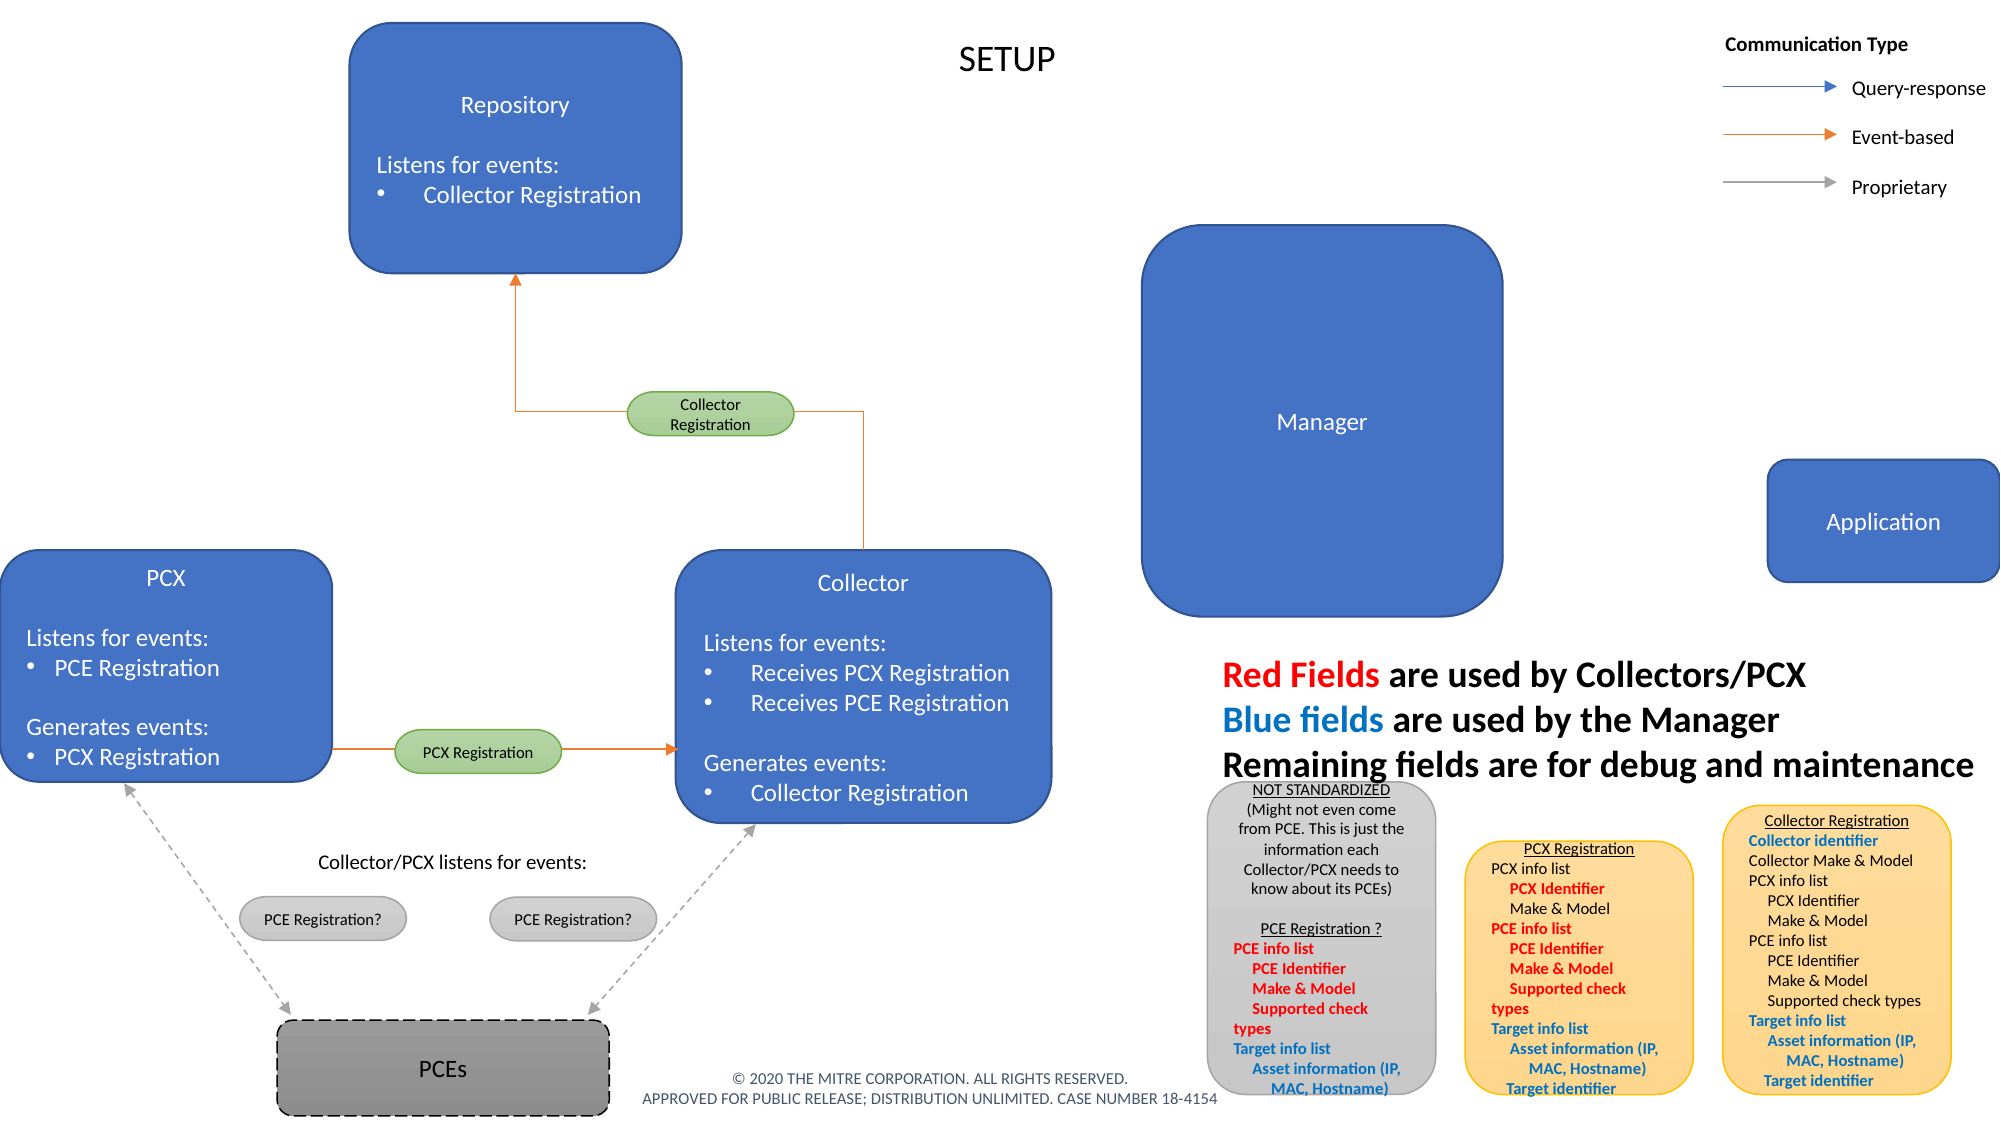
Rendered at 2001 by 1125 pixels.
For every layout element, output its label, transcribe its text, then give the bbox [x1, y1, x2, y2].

text_box Application [1767, 459, 2000, 583]
text_box PCX Listens for events: PCE Registration Generates events: PCX Registration [0, 550, 333, 782]
text_box PCE Registration? [490, 897, 582, 941]
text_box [550, 237, 829, 586]
text_box PCX Registration [395, 757, 561, 774]
text_box Red Fields are used by Collectors/PCX Blue fields are used by the Manager Remaining fields are for debug and maintenance [1207, 642, 2000, 794]
text_box Manager [1141, 225, 1503, 617]
text_box PCEs [277, 1020, 610, 1116]
text_box © 2020 THE MITRE CORPORATION. ALL RIGHTS RESERVED. APPROVED FOR PUBLIC RELEASE; DISTRIBUTION UNLIMITED. CASE NUMBER 18-4154 [573, 1059, 1288, 1116]
text_box PCX Registration PCX info list PCX Identifier Make & Model PCE info list PCE Identifier Make & Model Supported check types Target info list Asset information (IP, MAC, Hostname) Target identifier [1465, 841, 1694, 1095]
text_box SETUP [943, 26, 1072, 87]
text_box PCX Registration [395, 729, 562, 748]
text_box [587, 823, 756, 1016]
text_box Repository Listens for events: Collector Registration [349, 22, 682, 274]
text_box Communication Type [1710, 22, 1952, 64]
text_box NOT STANDARDIZED (Might not even come from PCE. This is just the information each Collector/PCX needs to know about its PCEs) PCE Registration ? PCE info list PCE Identifier Make & Model Supported check types Target info list Asset information (IP, MAC, Hostname) [1207, 794, 1436, 1095]
text_box Collector Listens for events: Receives PCX Registration Receives PCE Registration Generates events: Collector Registration [675, 550, 1052, 823]
text_box Collector/PCX listens for events: [303, 841, 582, 882]
text_box PCE Registration? [296, 896, 407, 941]
text_box Query-response Event-based Proprietary [1836, 66, 2000, 208]
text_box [123, 782, 292, 1016]
text_box Collector Registration Collector identifier Collector Make & Model PCX info list PCX Identifier Make & Model PCE info list PCE Identifier Make & Model Supported check types Target info list Asset information (IP, MAC, Hostname) Target identifier [1722, 805, 1952, 1095]
